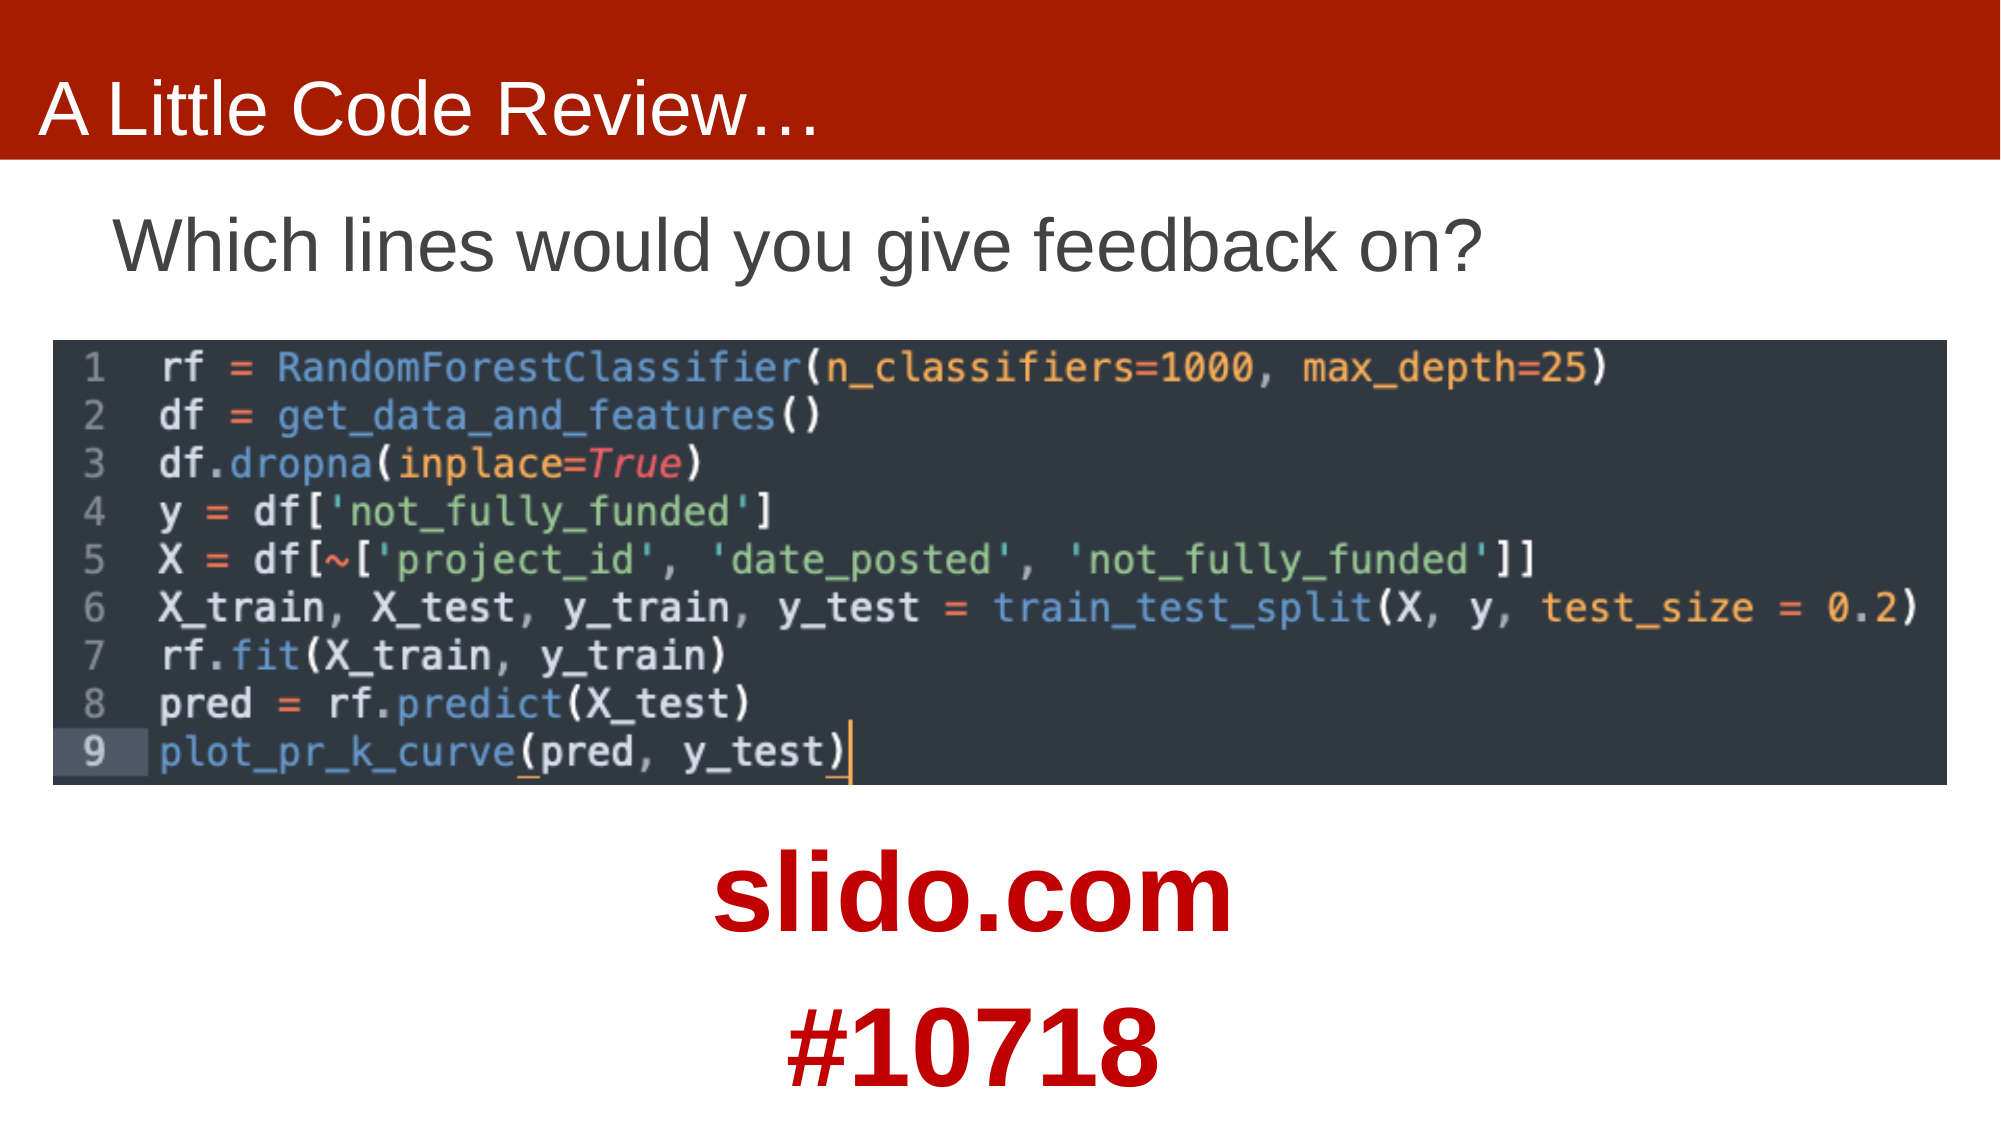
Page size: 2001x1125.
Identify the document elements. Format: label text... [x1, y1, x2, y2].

text_box slido.com #10718 [620, 796, 1315, 1125]
picture [52, 340, 1948, 785]
list Which lines would you give feedback on? [80, 163, 1920, 323]
title A Little Code Review… [18, 37, 2000, 164]
